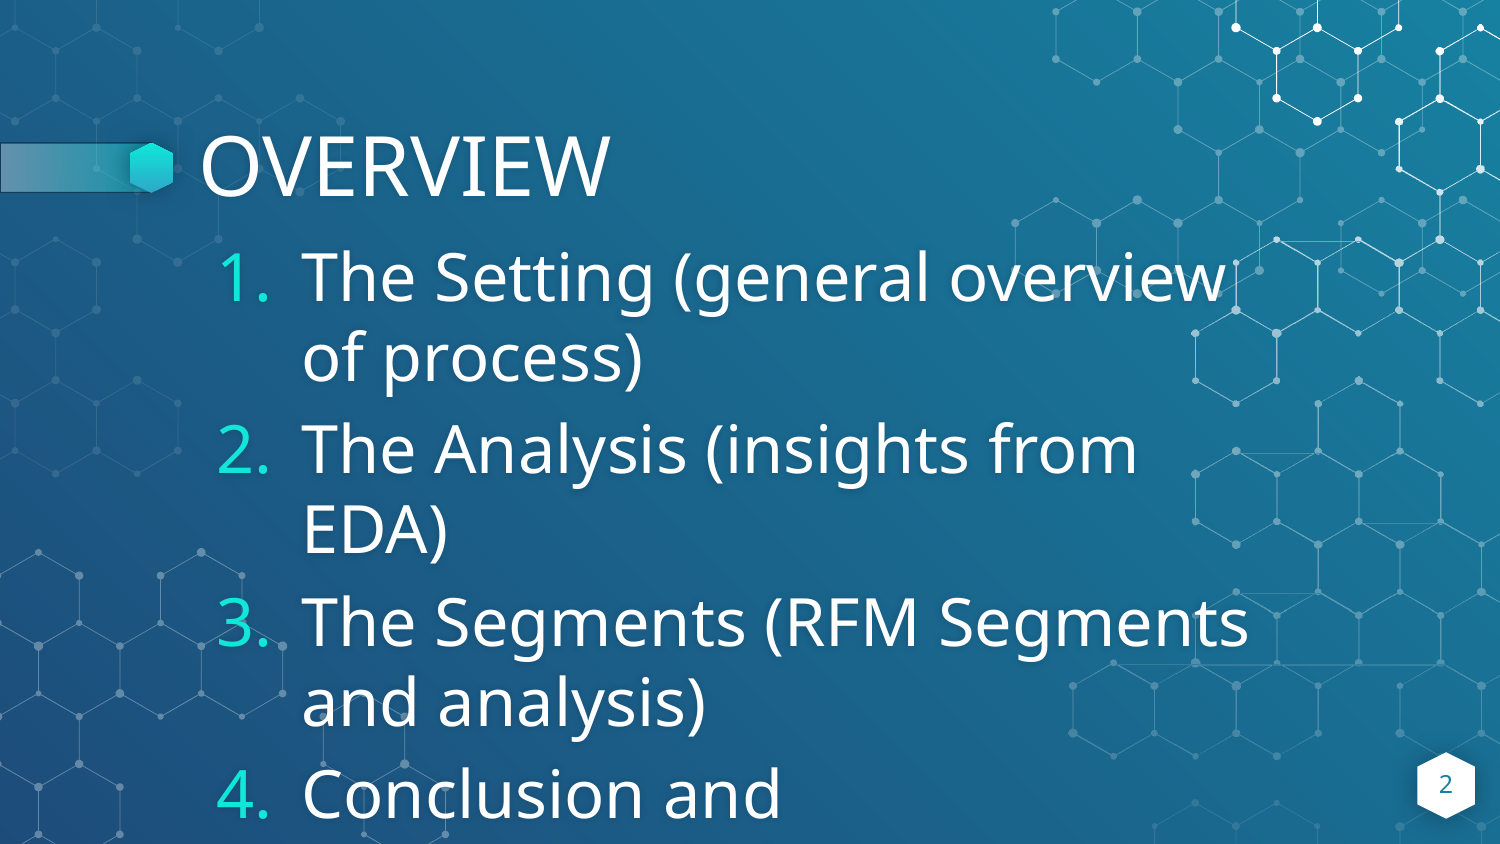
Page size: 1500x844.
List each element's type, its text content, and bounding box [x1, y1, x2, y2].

slide_number 2 [1417, 752, 1475, 819]
text_box OVERVIEW [198, 140, 1302, 198]
list The Setting (general overview of process) The Analysis (insights from EDA) The Segments (RFM Segments and analysis) Conclusion and Recommendations [198, 234, 1302, 733]
